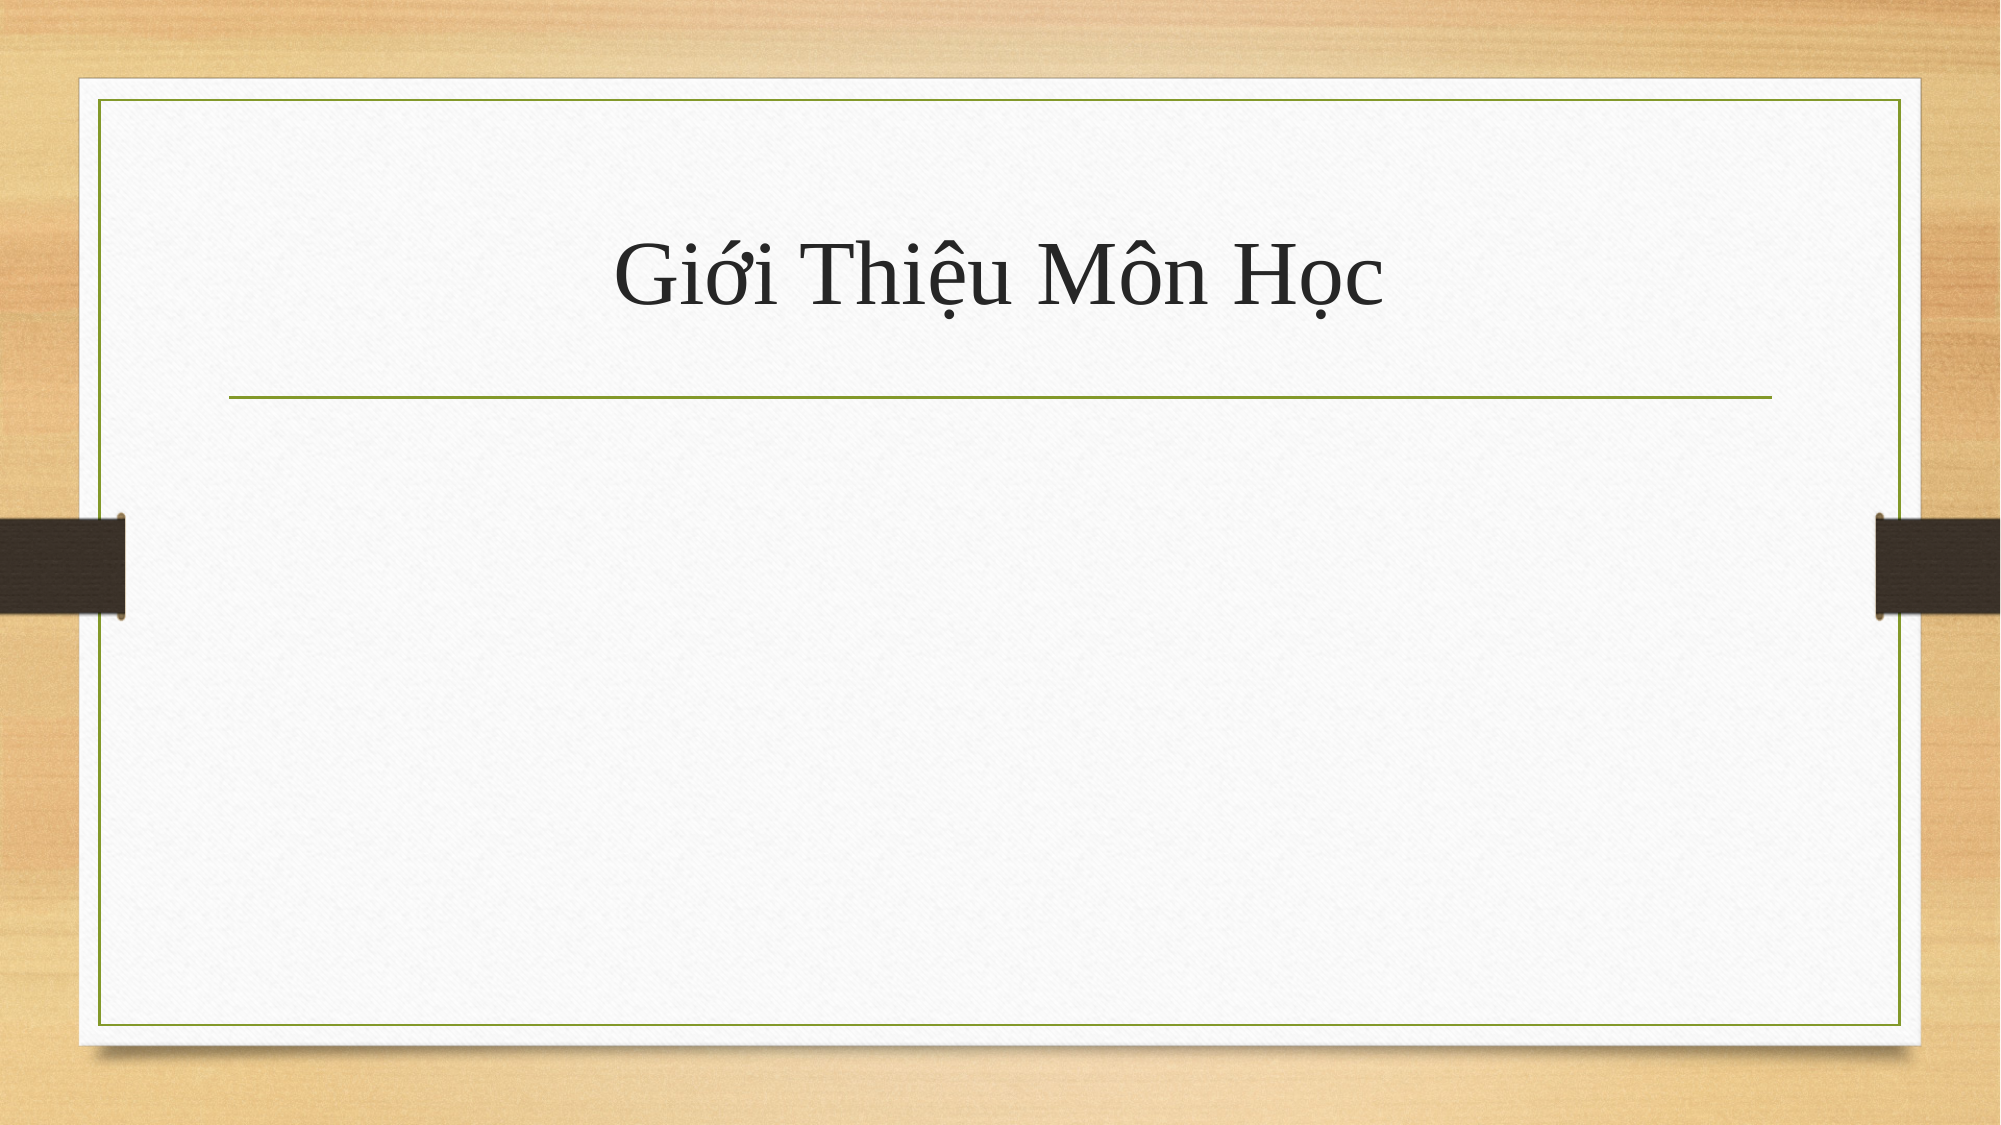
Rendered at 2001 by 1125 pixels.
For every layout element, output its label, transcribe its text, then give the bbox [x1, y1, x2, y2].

picture [0, 0, 2001, 1125]
title Giới Thiệu Môn Học [212, 161, 1788, 375]
